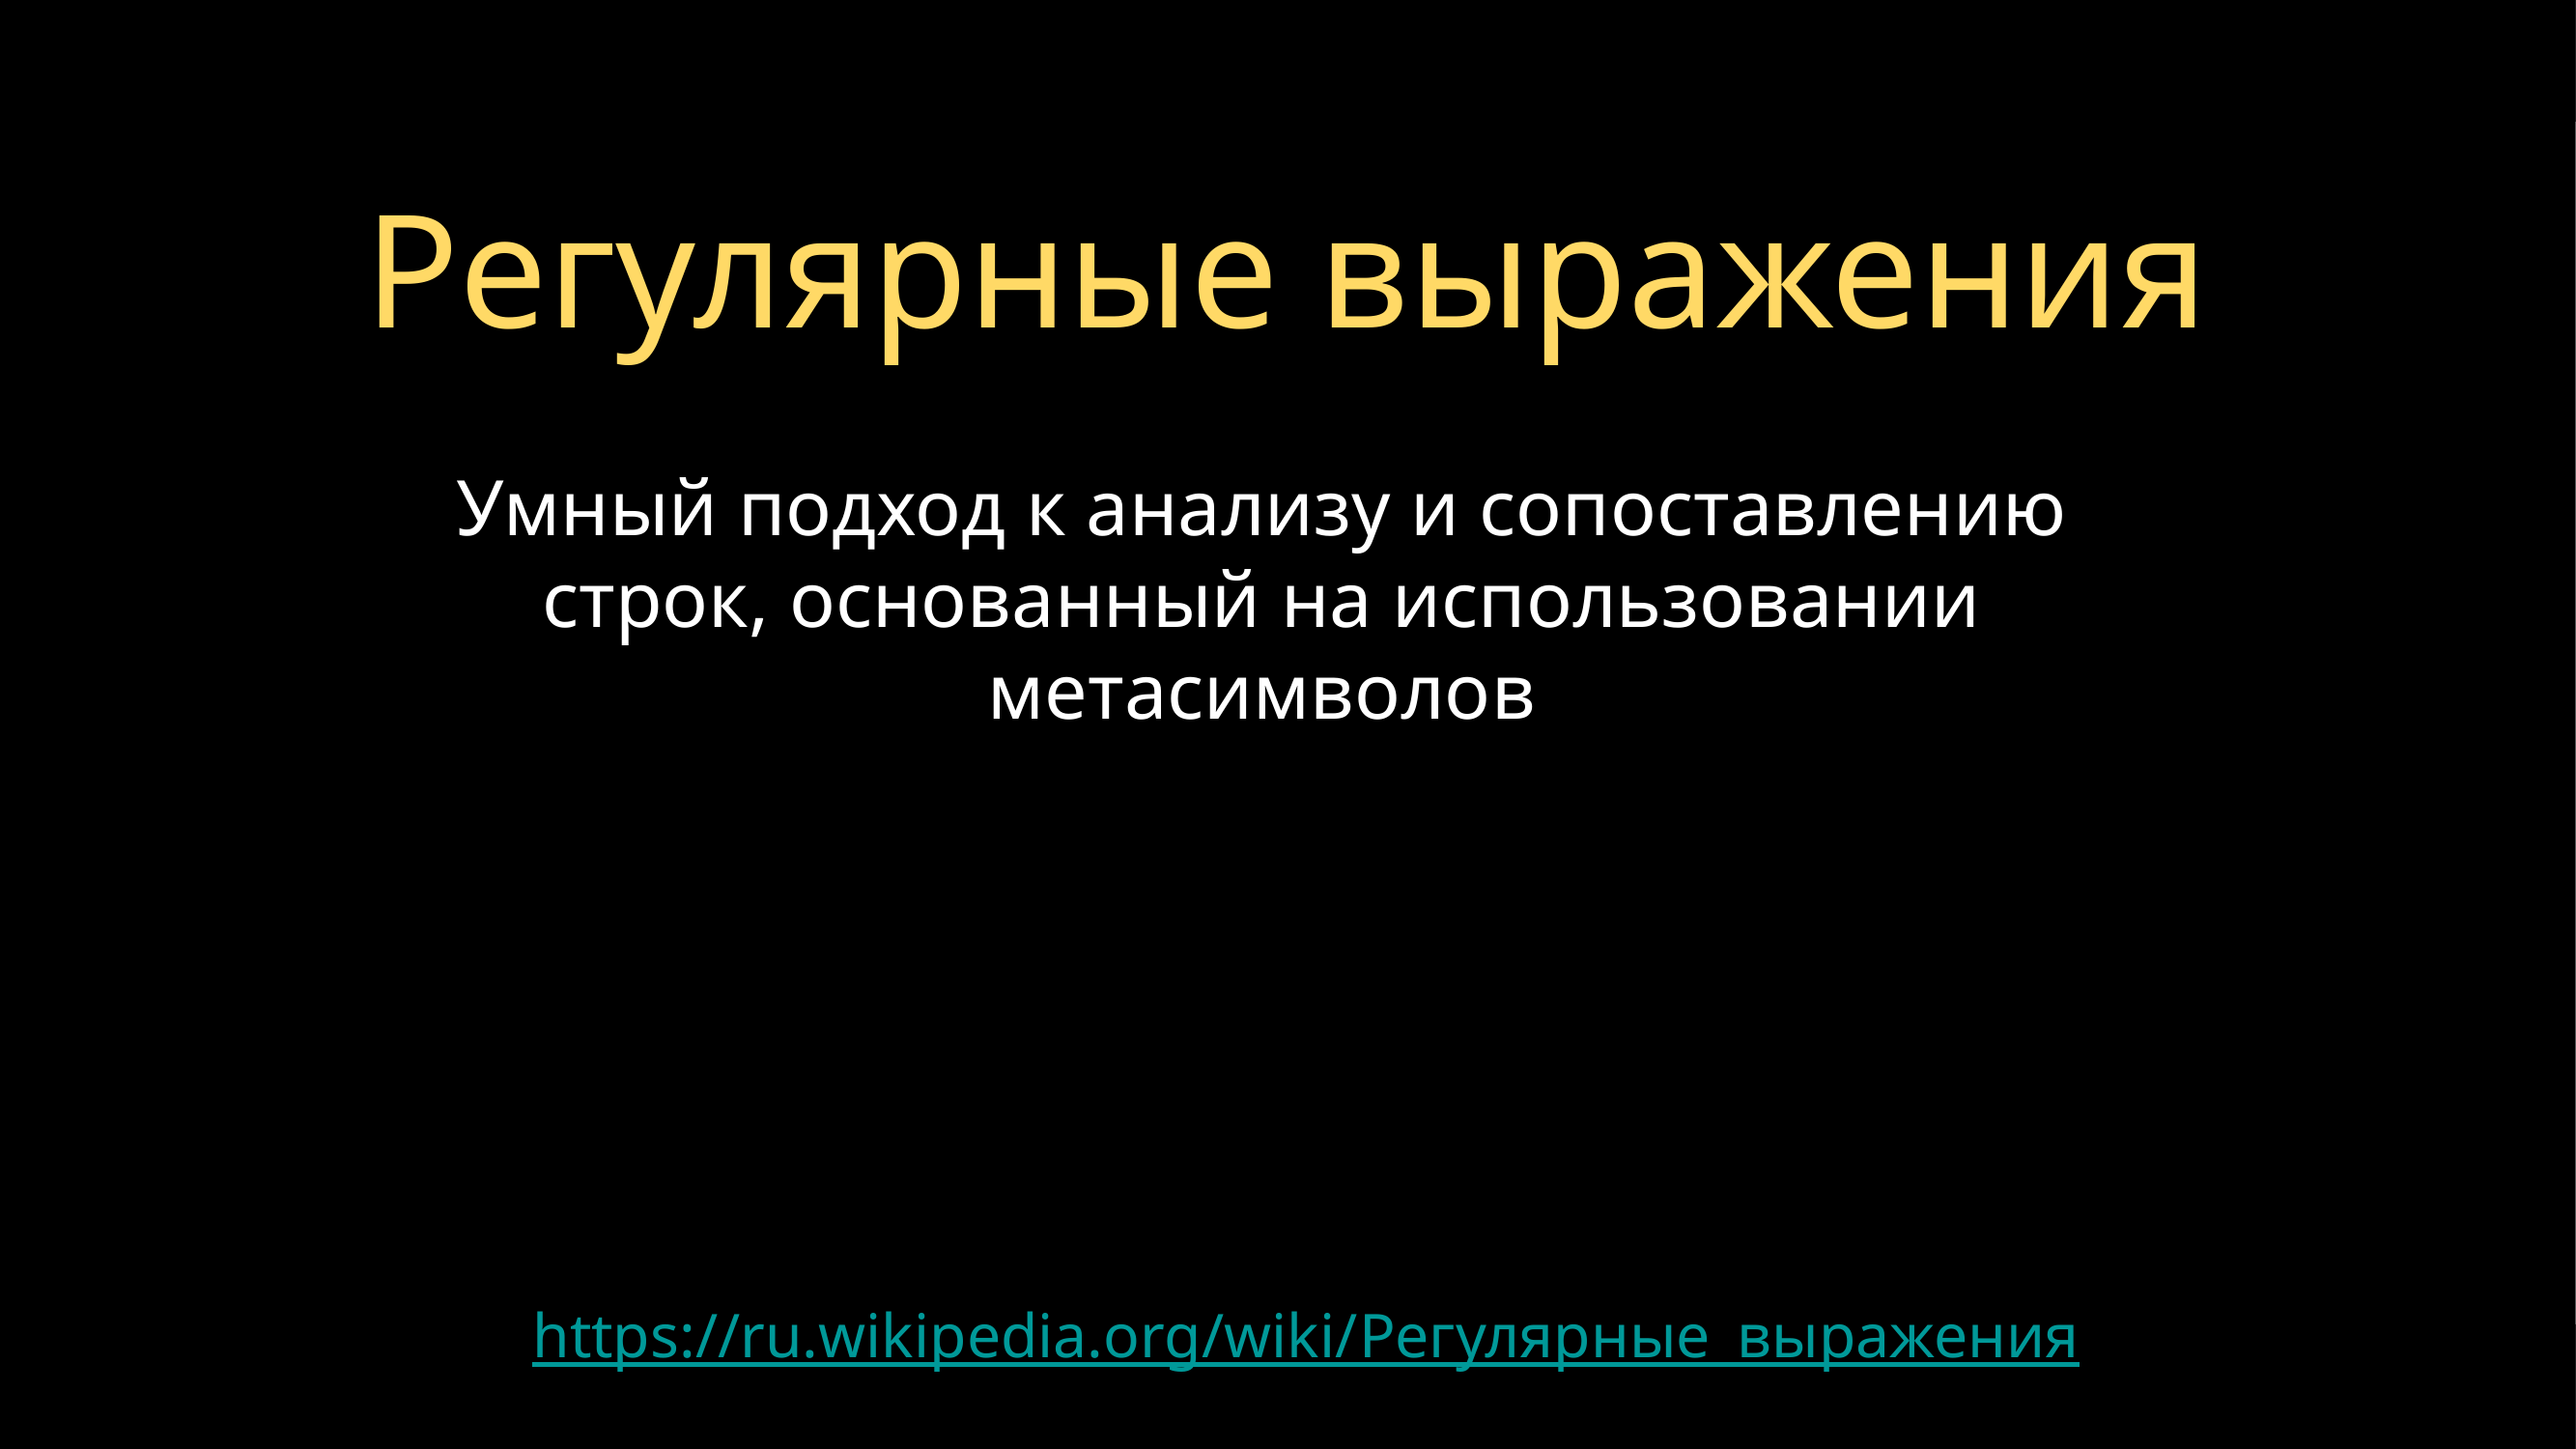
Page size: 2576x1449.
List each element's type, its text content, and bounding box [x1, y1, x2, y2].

text_box Умный подход к анализу и сопоставлению строк, основанный на использовании метасимволов [418, 450, 2106, 744]
title Регулярные выражения [183, 128, 2391, 403]
text_box https://ru.wikipedia.org/wiki/Регулярные_выражения [402, 1286, 2211, 1391]
